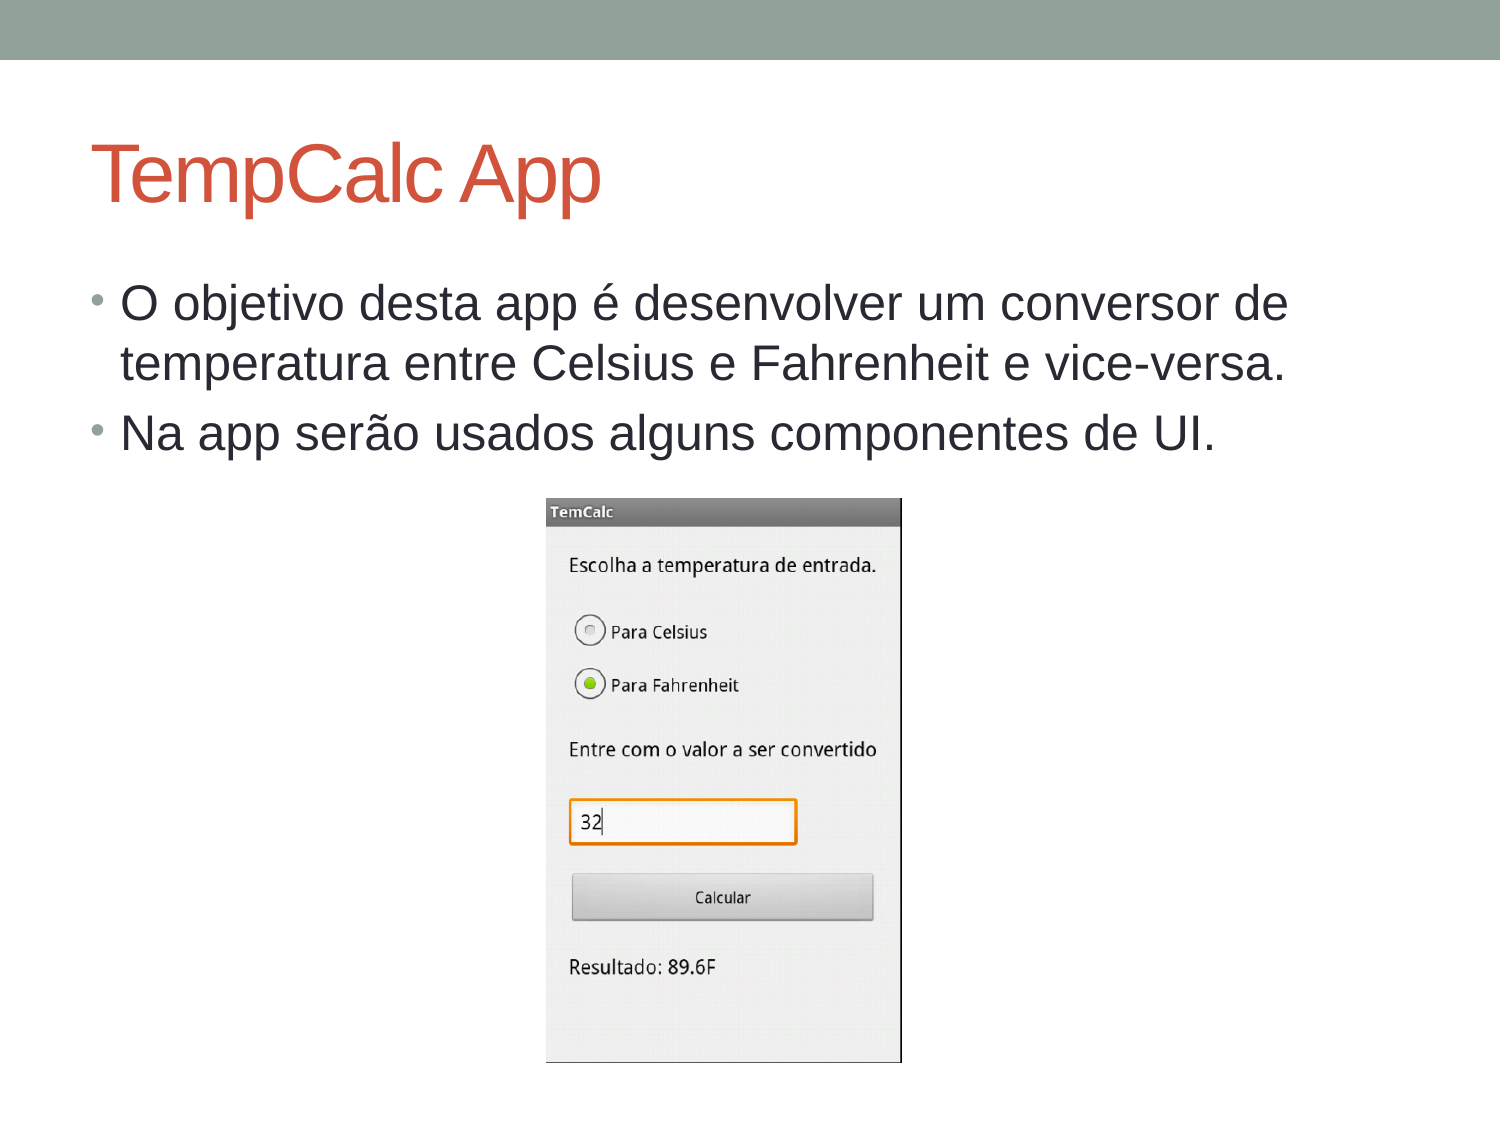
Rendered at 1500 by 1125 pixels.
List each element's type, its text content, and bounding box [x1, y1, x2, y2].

title TempCalc App [75, 87, 1425, 250]
list O objetivo desta app é desenvolver um conversor de temperatura entre Celsius e Fahrenheit e vice-versa. Na app serão usados alguns componentes de UI. [75, 262, 1425, 1063]
picture [545, 498, 903, 1063]
